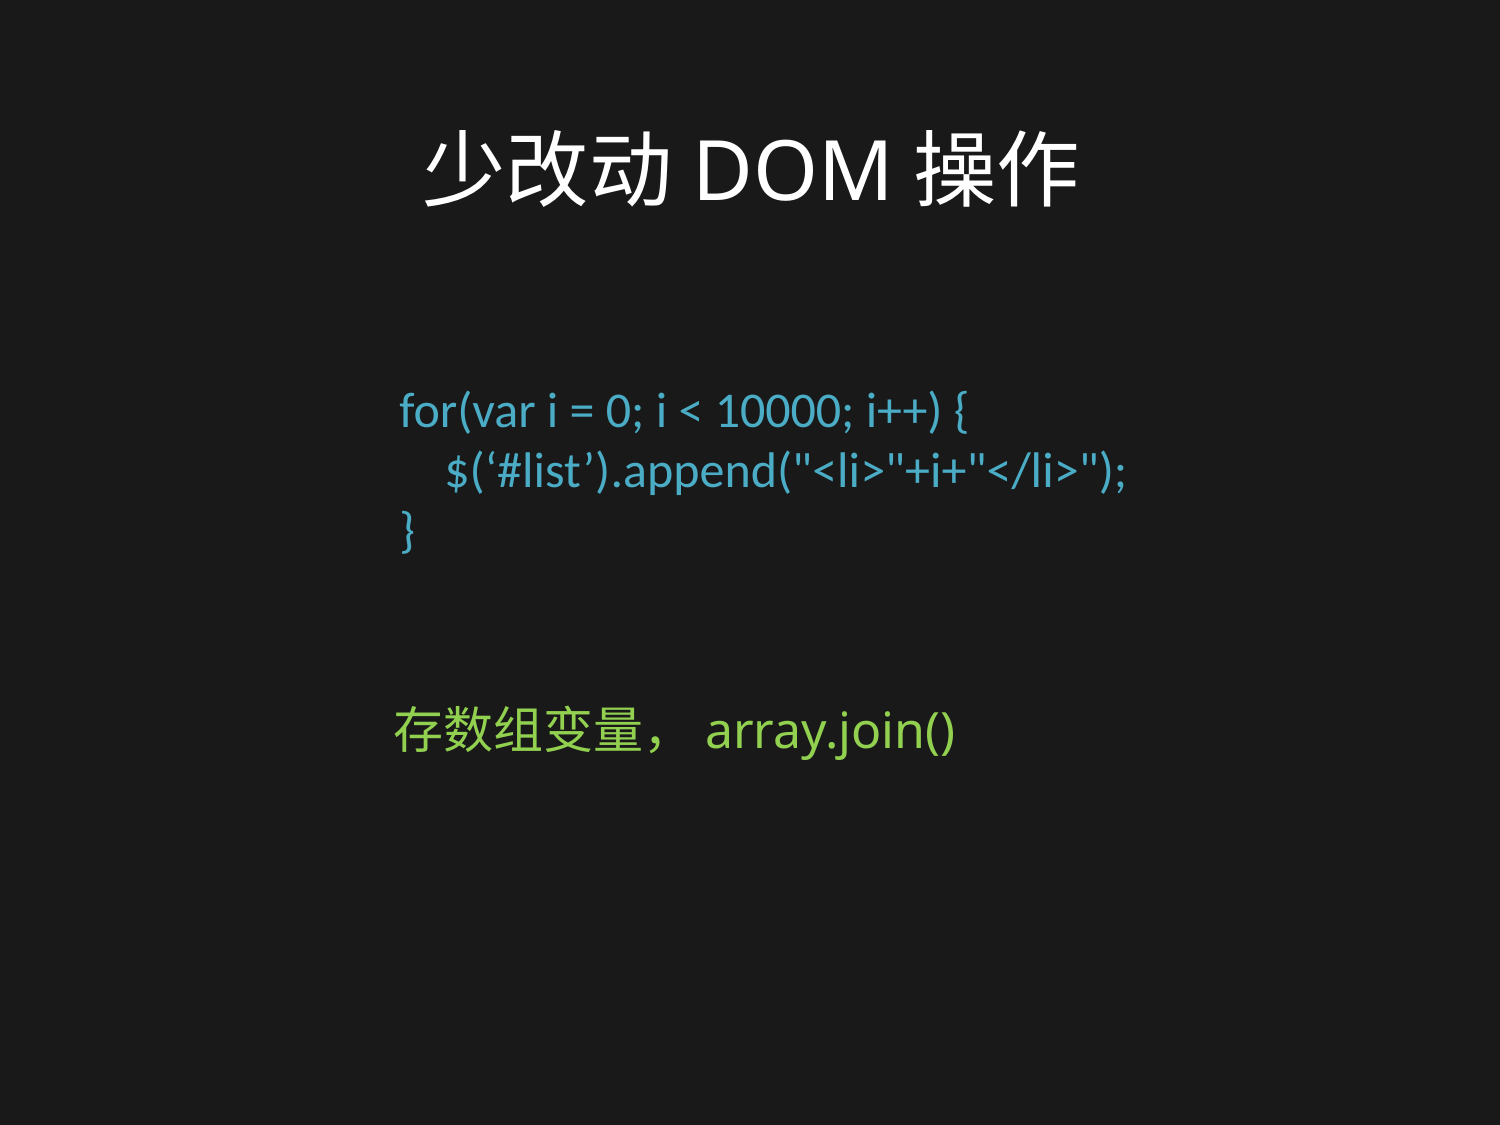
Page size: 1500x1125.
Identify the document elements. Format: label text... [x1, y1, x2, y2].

text_box 存数组变量，array.join() [378, 691, 971, 767]
text_box for(var i = 0; i < 10000; i++) { $(‘#list’).append("<li>"+i+"</li>"); } [384, 369, 1143, 565]
text_box 少改动DOM操作 [102, 42, 1402, 291]
